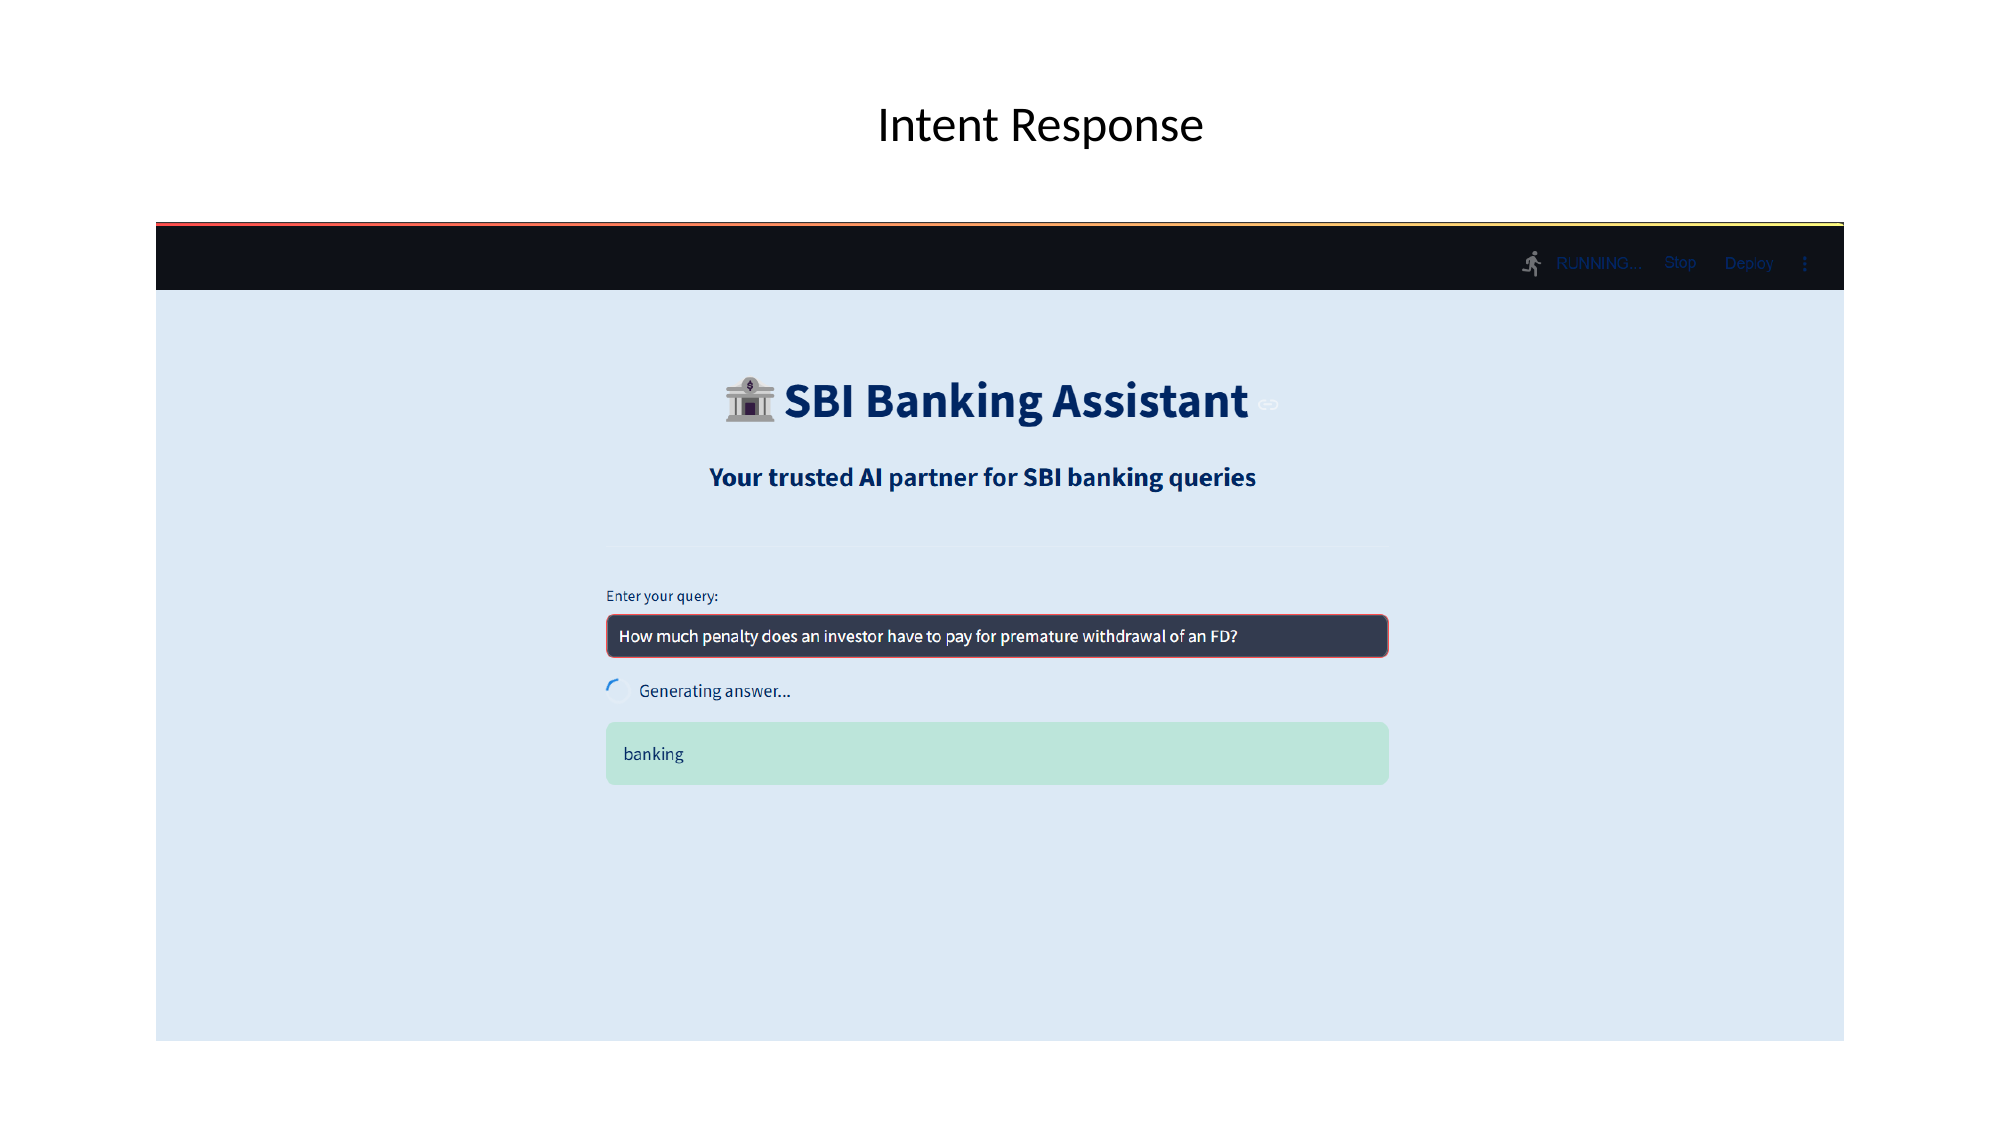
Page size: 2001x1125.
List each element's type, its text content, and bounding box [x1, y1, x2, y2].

picture [156, 222, 1844, 1041]
text_box Intent Response [862, 84, 1220, 160]
